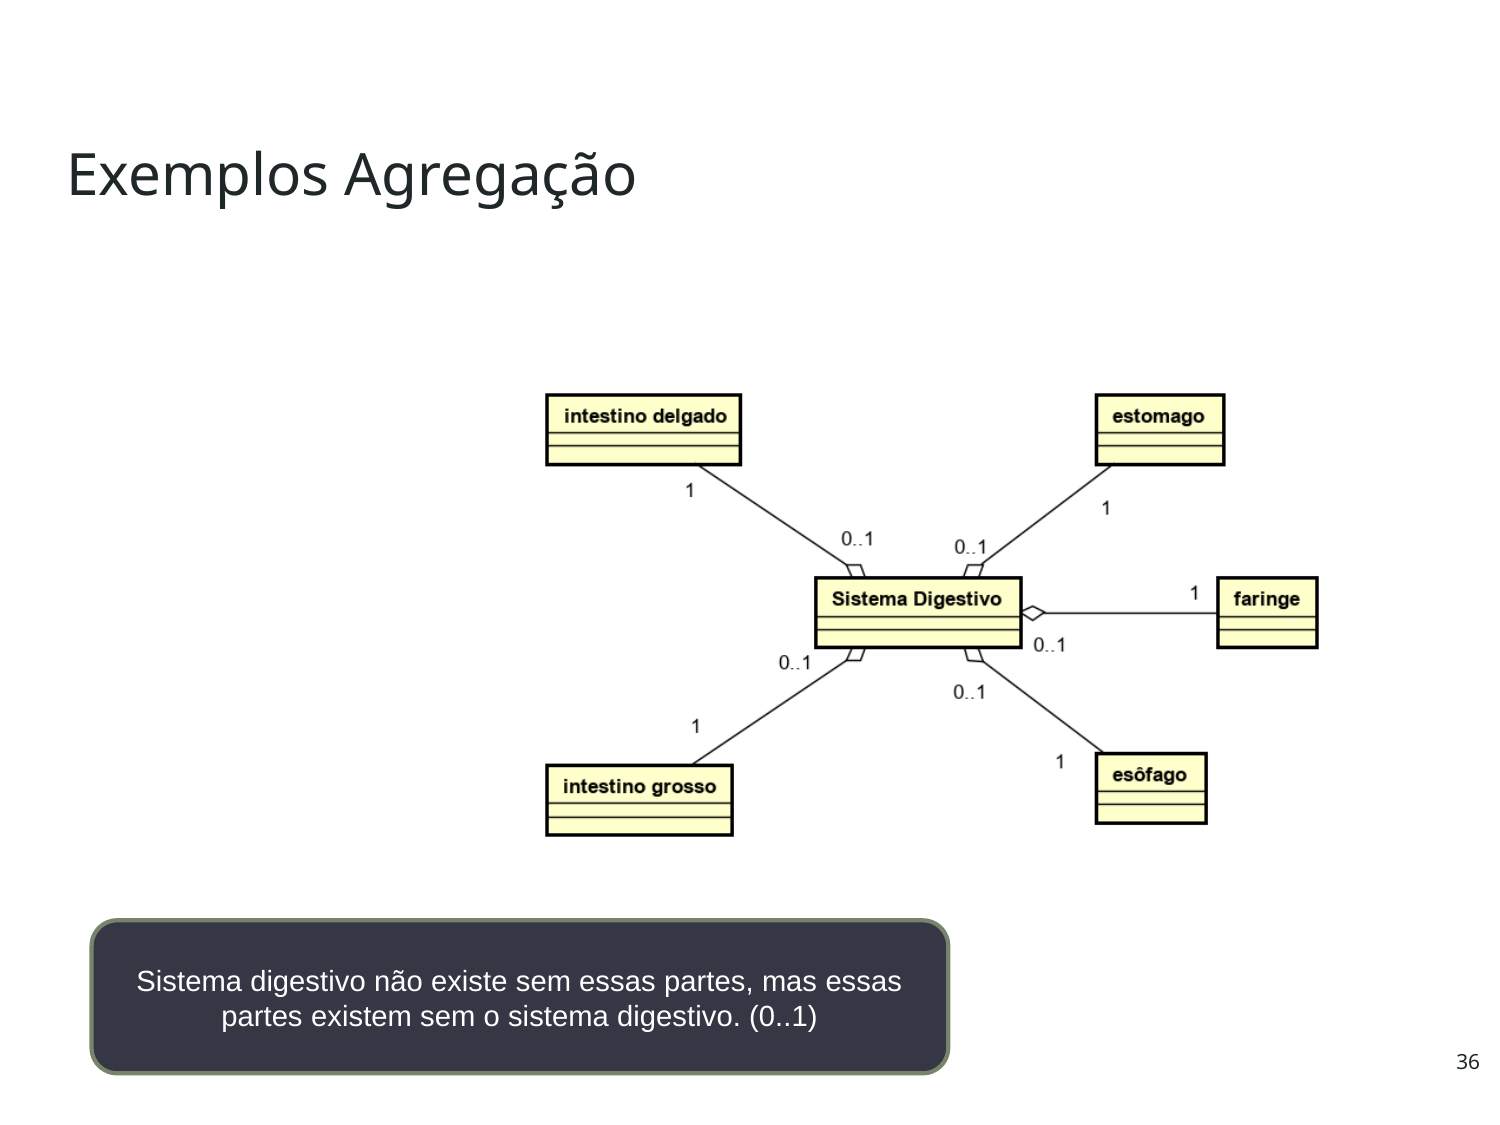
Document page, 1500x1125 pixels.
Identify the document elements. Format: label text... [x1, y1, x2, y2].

title Exemplos Agregação [51, 97, 1449, 223]
slide_number ‹#› [1389, 1019, 1480, 1106]
picture [530, 378, 1333, 851]
text_box Sistema digestivo não existe sem essas partes, mas essas partes existem sem o sistema digestivo. (0..1) [91, 920, 949, 1074]
